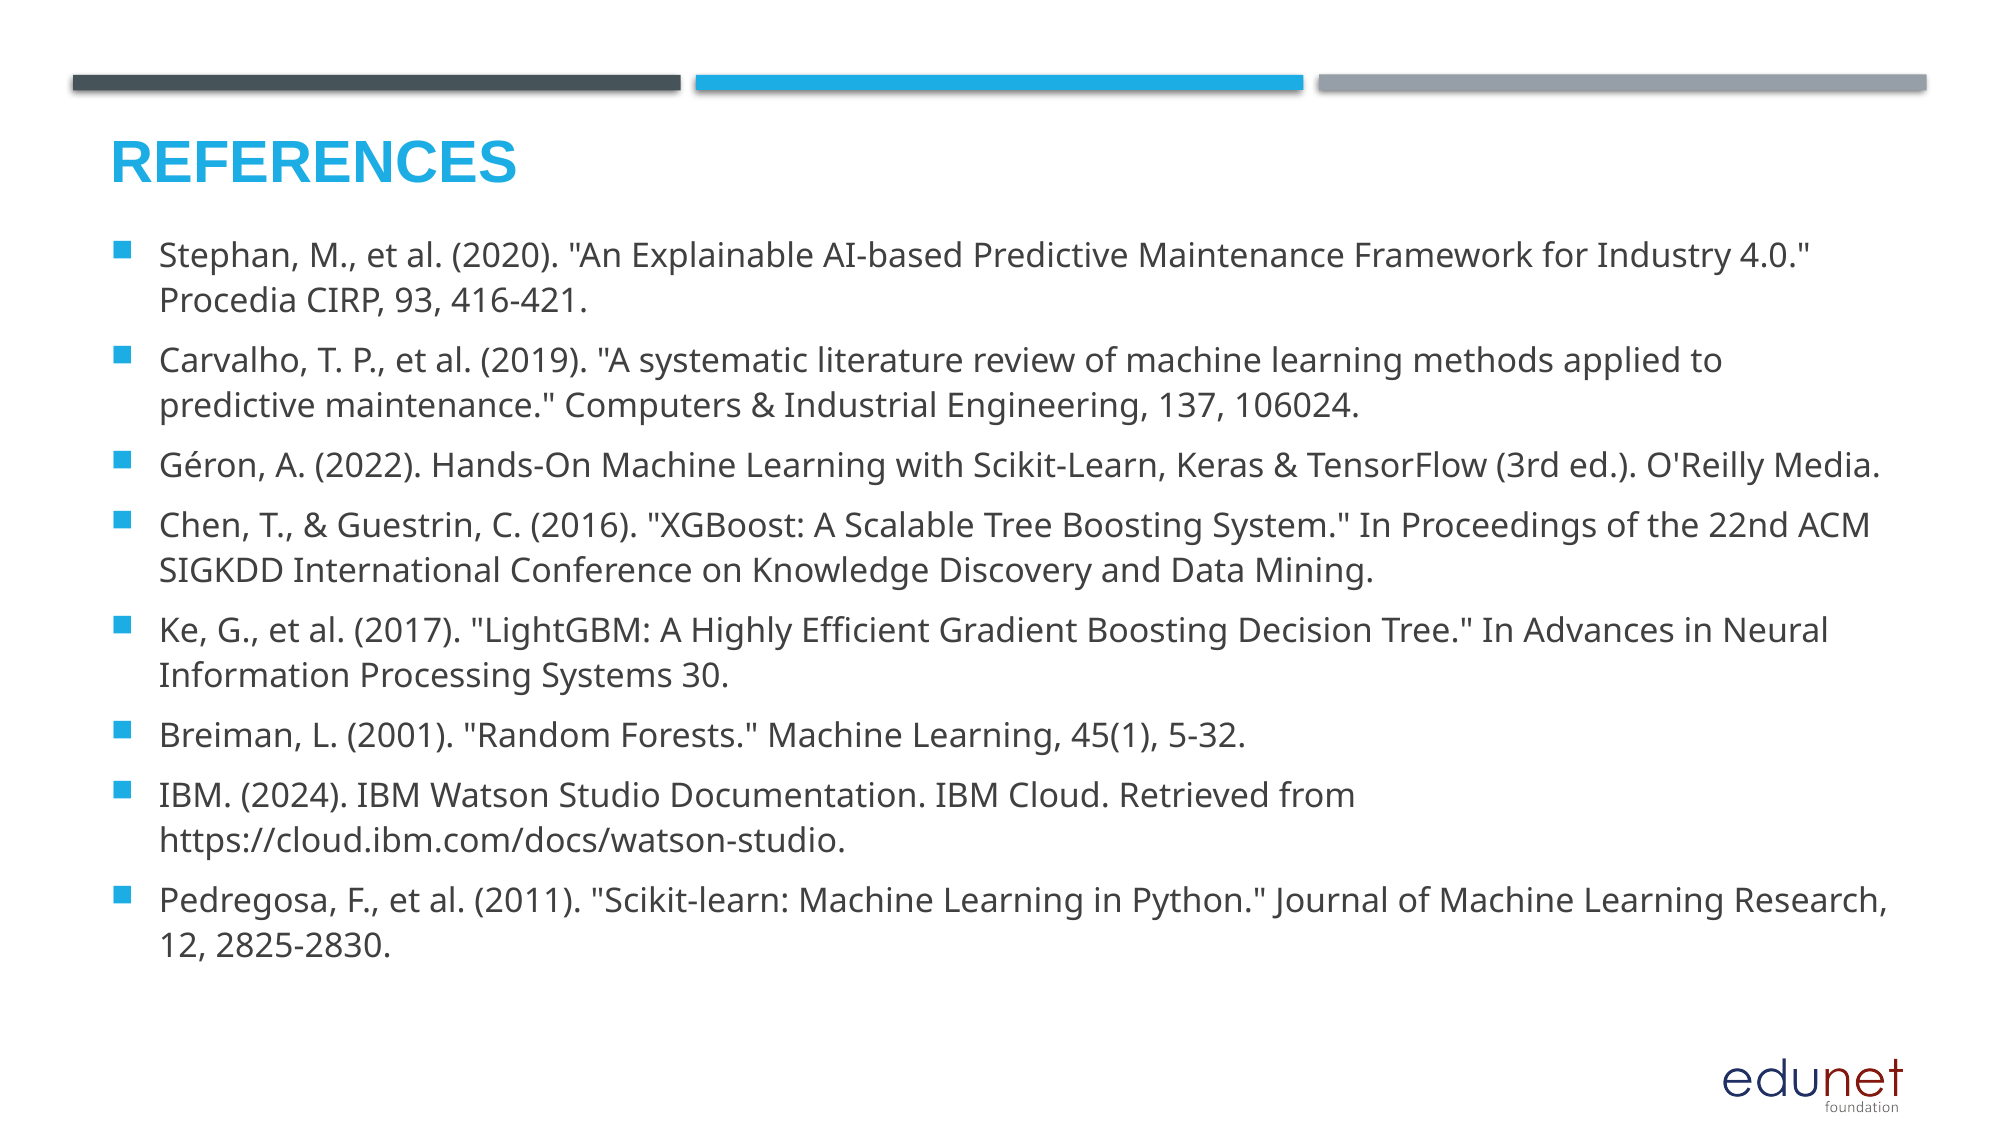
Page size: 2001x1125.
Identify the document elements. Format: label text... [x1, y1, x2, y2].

picture [1719, 1056, 1905, 1116]
list Stephan, M., et al. (2020). "An Explainable AI-based Predictive Maintenance Framework for Industry 4.0." Procedia CIRP, 93, 416-421. Carvalho, T. P., et al. (2019). "A systematic literature review of machine learning methods applied to predictive maintenance." Computers & Industrial Engineering, 137, 106024. Géron, A. (2022). Hands-On Machine Learning with Scikit-Learn, Keras & TensorFlow (3rd ed.). O'Reilly Media. Chen, T., & Guestrin, C. (2016). "XGBoost: A Scalable Tree Boosting System." In Proceedings of the 22nd ACM SIGKDD International Conference on Knowledge Discovery and Data Mining. Ke, G., et al. (2017). "LightGBM: A Highly Efficient Gradient Boosting Decision Tree." In Advances in Neural Information Processing Systems 30. Breiman, L. (2001). "Random Forests." Machine Learning, 45(1), 5-32. IBM. (2024). IBM Watson Studio Documentation. IBM Cloud. Retrieved from https://cloud.ibm.com/docs/watson-studio. Pedregosa, F., et al. (2011). "Scikit-learn: Machine Learning in Python." Journal of Machine Learning Research, 12, 2825-2830. [95, 213, 1905, 981]
title References [95, 115, 1905, 203]
